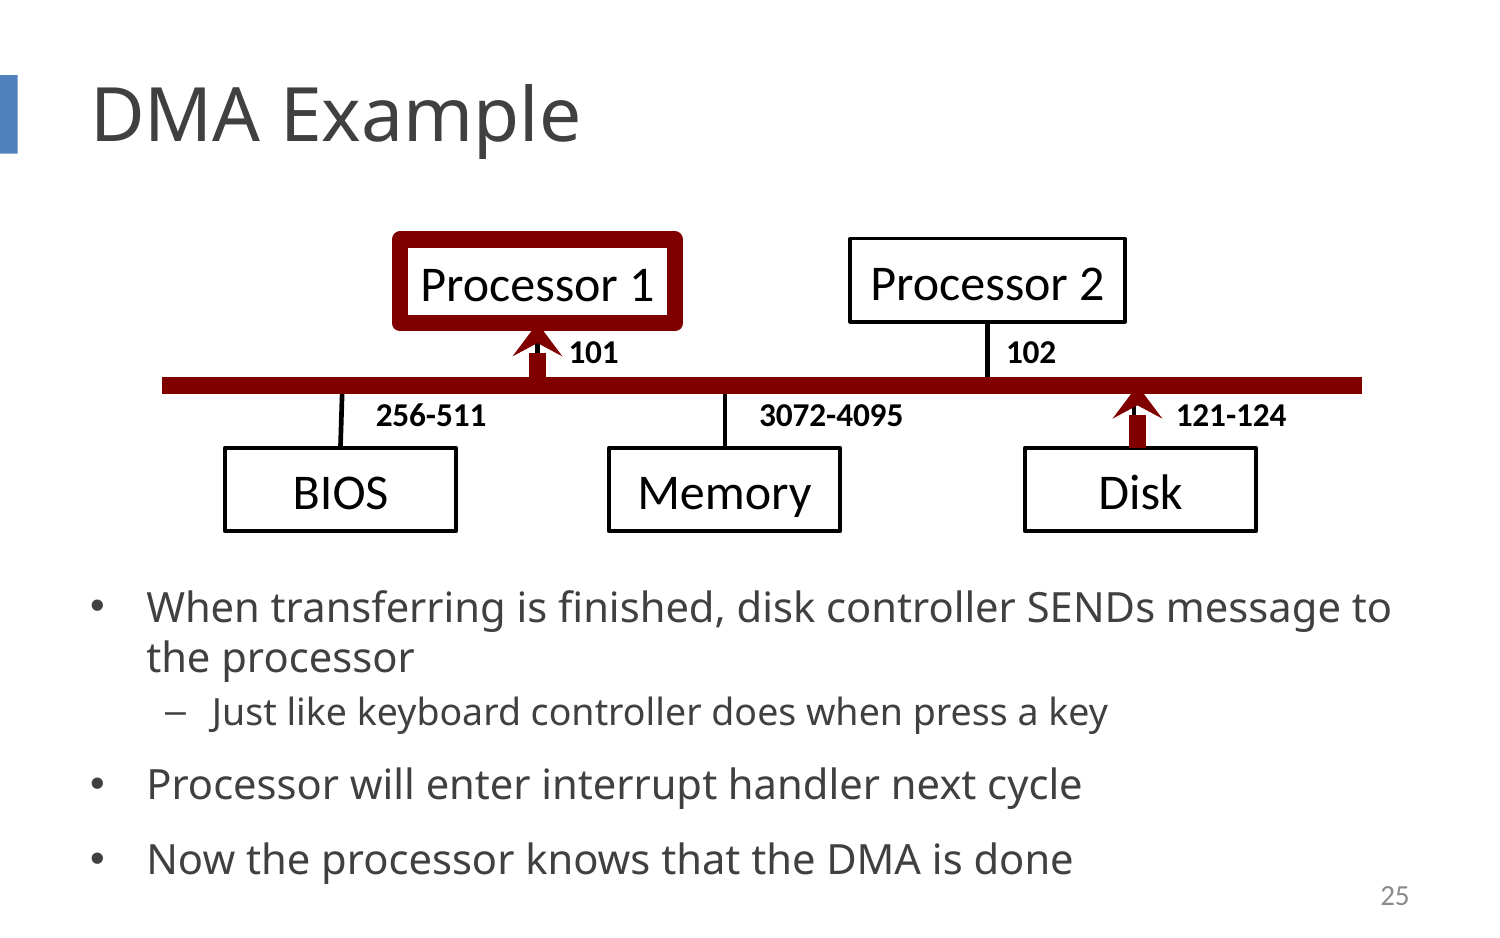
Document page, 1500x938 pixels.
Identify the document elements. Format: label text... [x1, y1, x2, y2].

text_box 102 [975, 324, 987, 377]
list When transferring is finished, disk controller SENDs message to the processor Just like keyboard controller does when press a key Processor will enter interrupt handler next cycle Now the processor knows that the DMA is done [75, 572, 1438, 938]
text_box BIOS [223, 446, 458, 533]
text_box 3072-4095 [729, 394, 938, 440]
text_box 101 [539, 324, 650, 377]
text_box 256-511 [347, 394, 525, 440]
text_box 121-124 [1141, 394, 1325, 440]
text_box Disk [1023, 446, 1258, 533]
title DMA Example [75, 37, 1425, 186]
text_box [399, 239, 675, 324]
text_box 102 [988, 324, 1088, 377]
text_box Processor 2 [848, 237, 1127, 324]
text_box Memory [607, 446, 842, 533]
